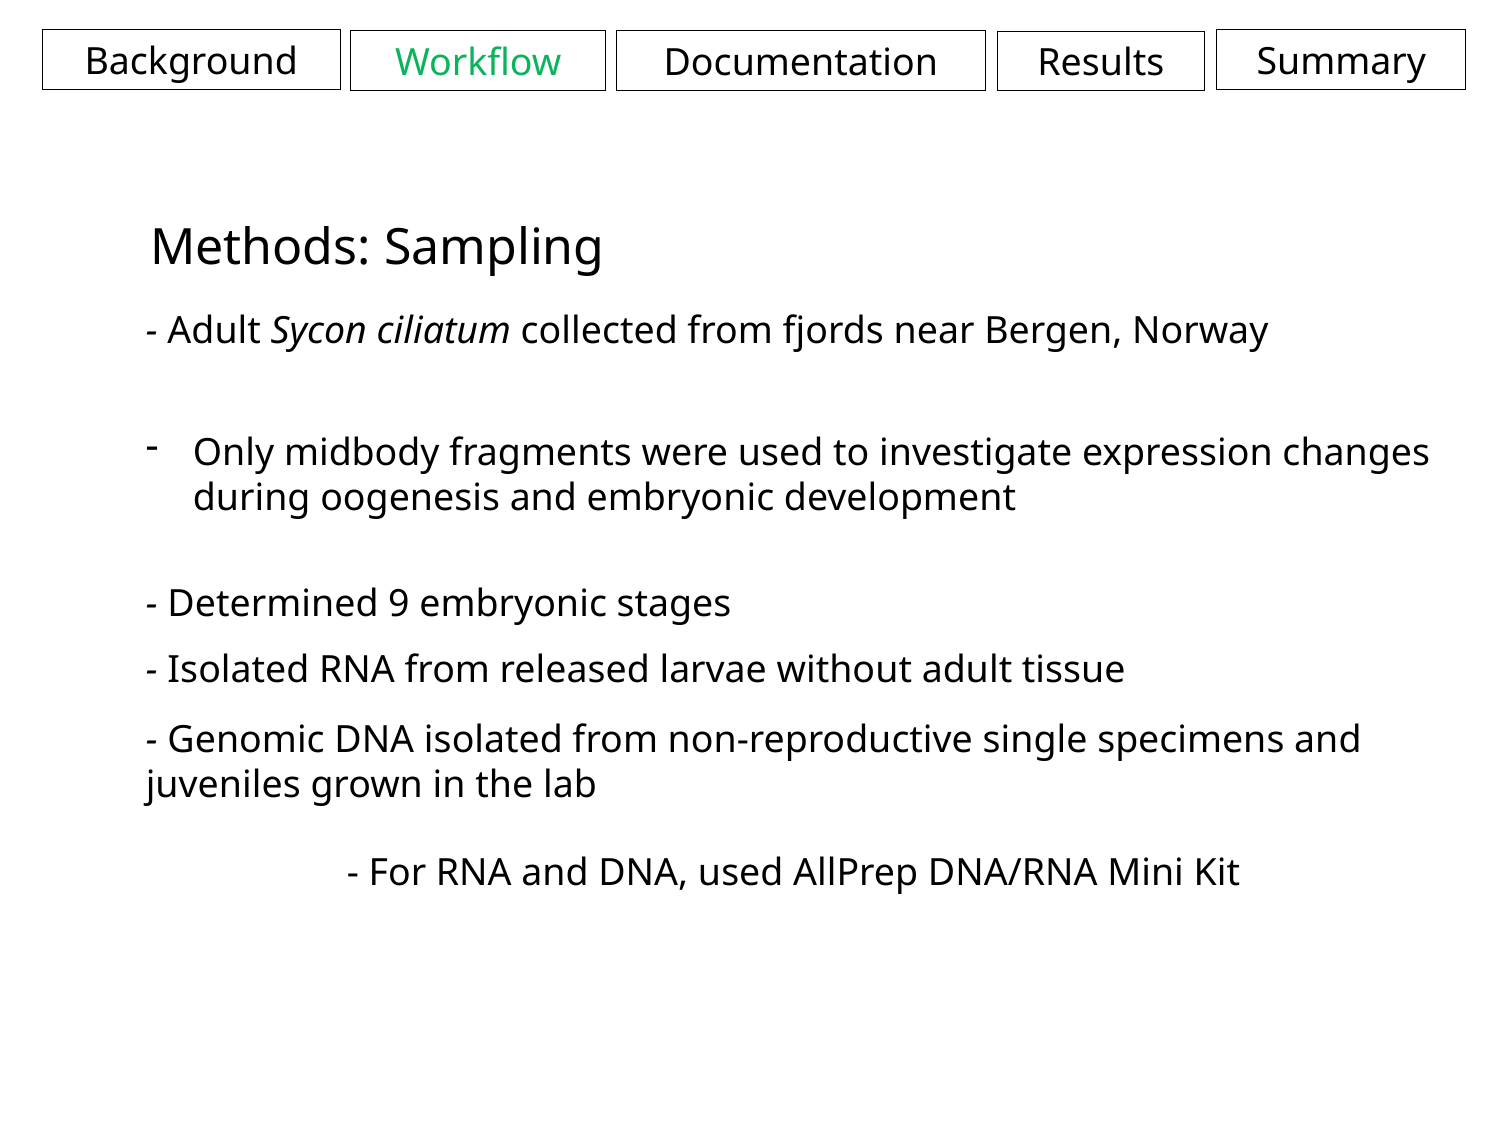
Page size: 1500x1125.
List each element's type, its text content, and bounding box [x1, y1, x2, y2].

text_box Background [42, 29, 341, 90]
text_box - Isolated RNA from released larvae without adult tissue [131, 637, 1500, 698]
text_box Only midbody fragments were used to investigate expression changes during oogenesis and embryonic development [131, 420, 1500, 526]
text_box - Adult Sycon ciliatum collected from fjords near Bergen, Norway [131, 298, 1500, 359]
text_box Summary [1216, 29, 1466, 90]
text_box - Determined 9 embryonic stages [131, 571, 1500, 632]
text_box Workflow [350, 30, 606, 91]
text_box - Genomic DNA isolated from non-reproductive single specimens and juveniles grown in the lab [131, 707, 1500, 812]
text_box Methods: Sampling [135, 207, 620, 283]
text_box Results [997, 31, 1205, 91]
text_box Documentation [616, 30, 986, 91]
text_box - For RNA and DNA, used AllPrep DNA/RNA Mini Kit [332, 840, 1257, 900]
